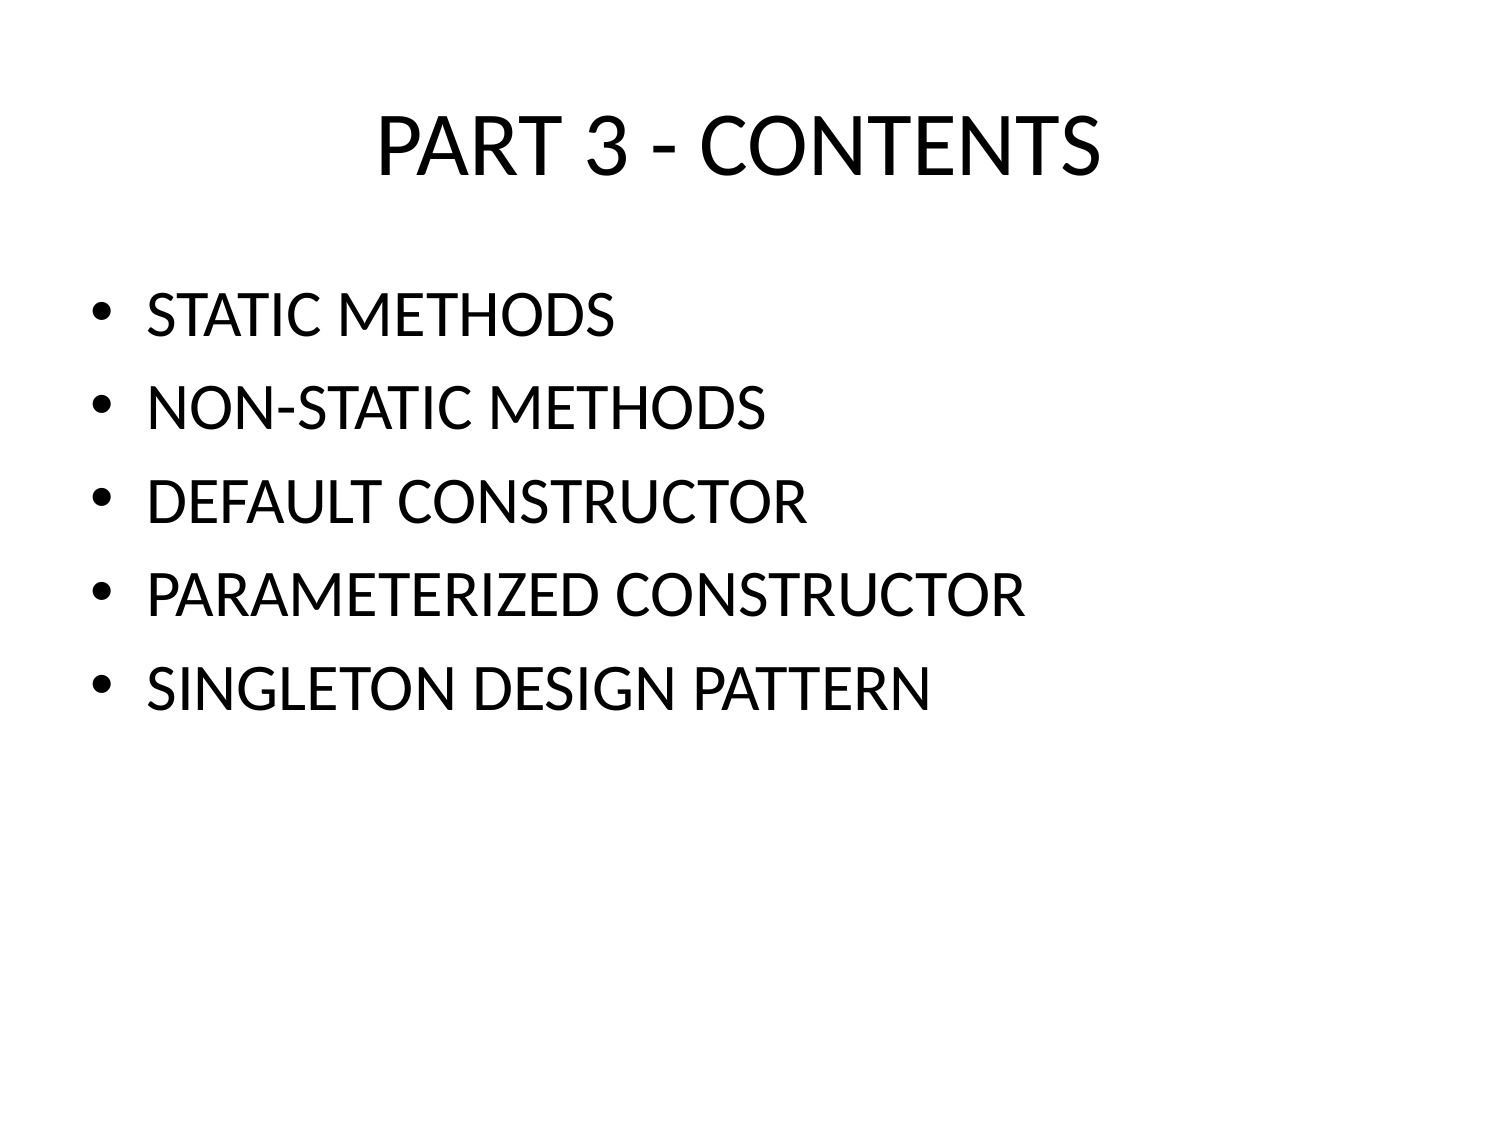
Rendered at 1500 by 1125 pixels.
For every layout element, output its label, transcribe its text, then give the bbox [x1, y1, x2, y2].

list STATIC METHODS NON-STATIC METHODS DEFAULT CONSTRUCTOR PARAMETERIZED CONSTRUCTOR SINGLETON DESIGN PATTERN [75, 262, 1425, 1005]
title PART 3 - CONTENTS [75, 45, 1425, 233]
